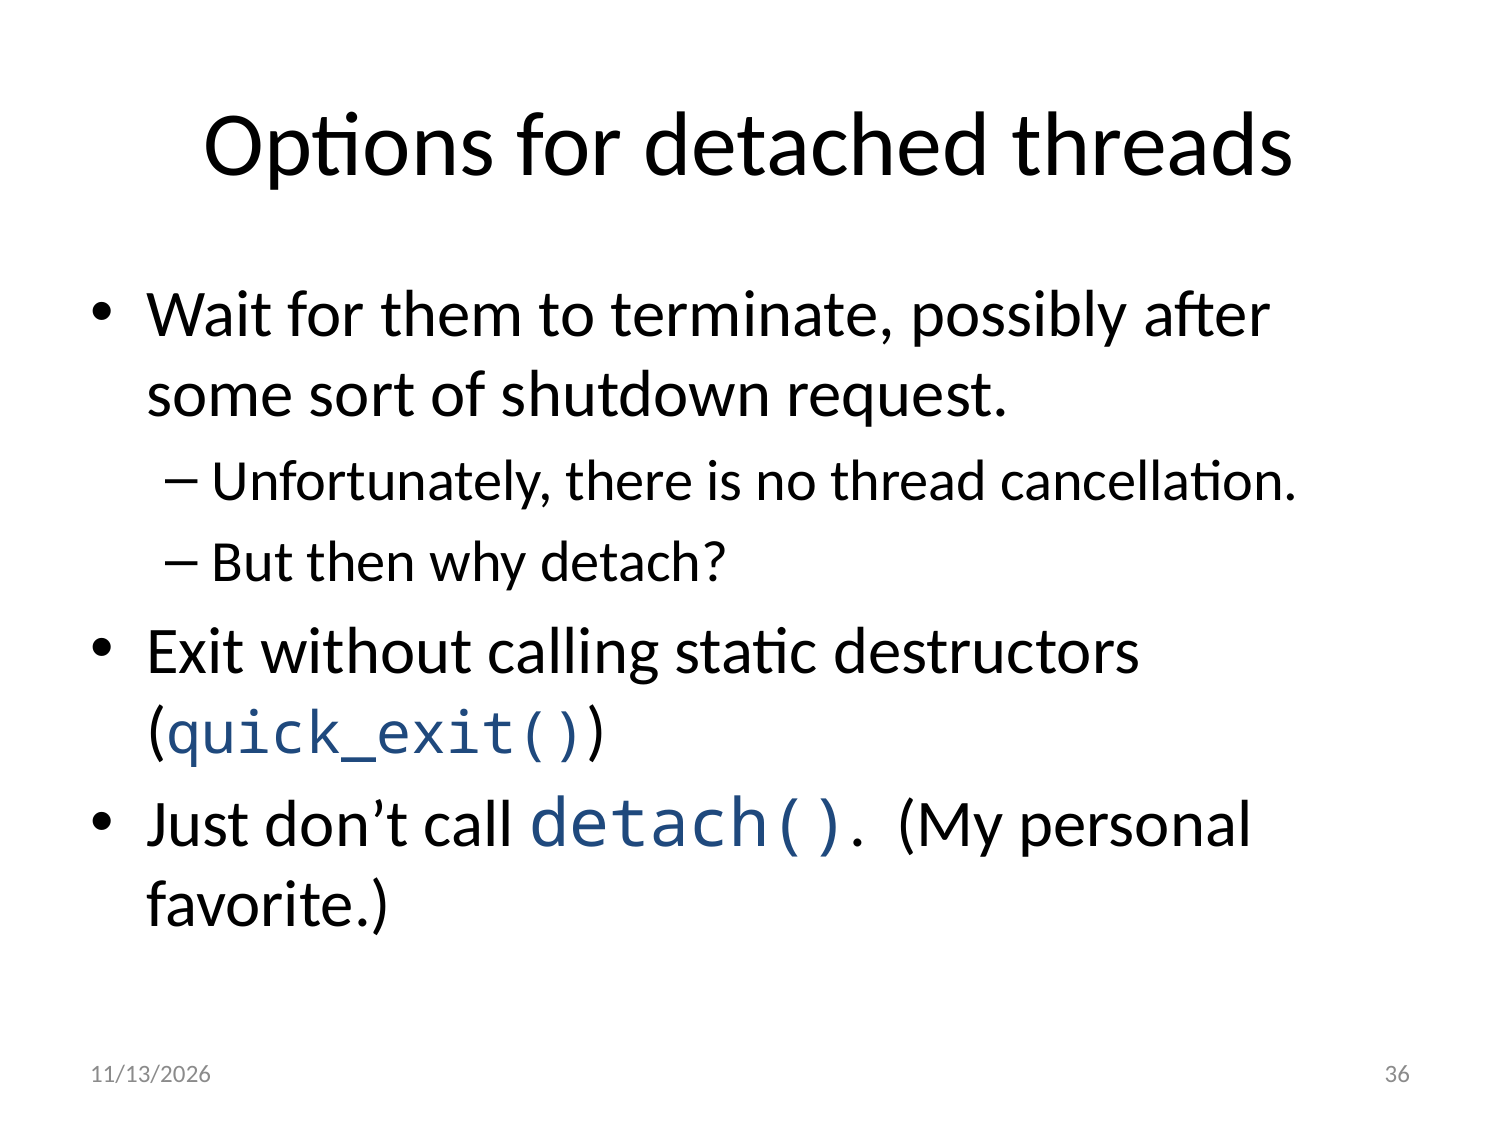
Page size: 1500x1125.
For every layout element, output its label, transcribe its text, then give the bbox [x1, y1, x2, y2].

title Options for detached threads [75, 45, 1425, 233]
slide_number 36 [1074, 1042, 1425, 1103]
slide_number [75, 1042, 425, 1103]
list Wait for them to terminate, possibly after some sort of shutdown request. Unfortunately, there is no thread cancellation. But then why detach? Exit without calling static destructors (quick_exit()) Just don’t call detach(). (My personal favorite.) [75, 262, 1425, 1005]
